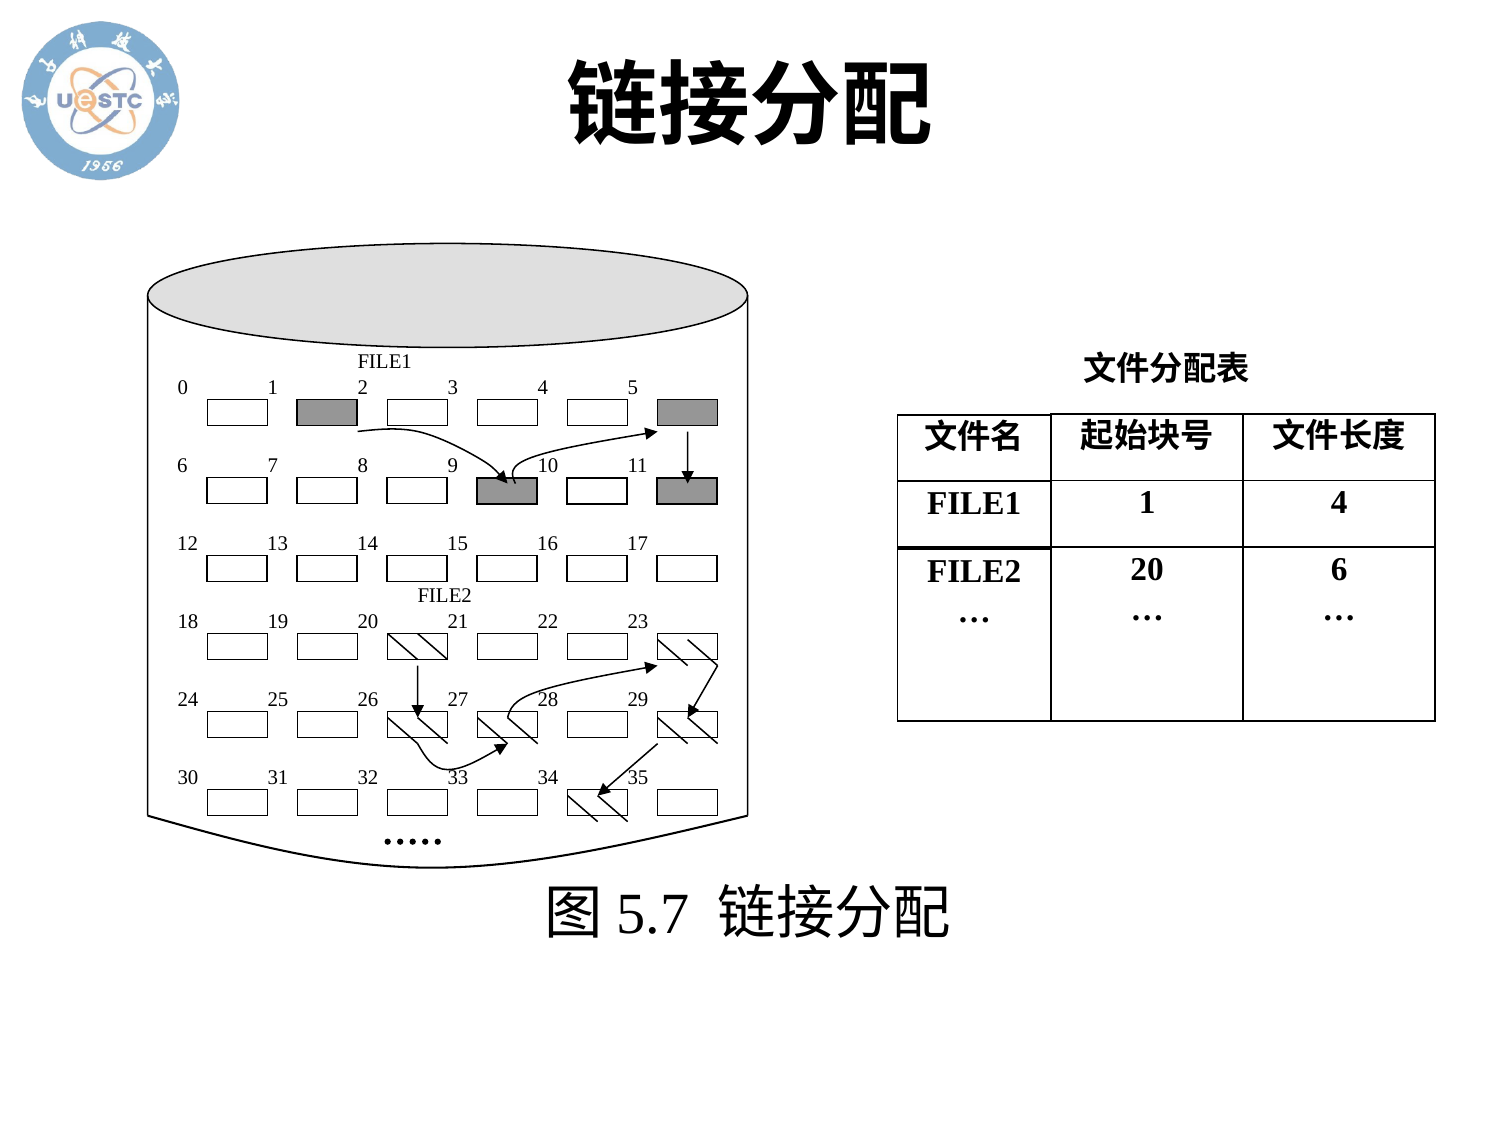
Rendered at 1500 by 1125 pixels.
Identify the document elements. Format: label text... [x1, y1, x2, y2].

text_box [477, 717, 538, 744]
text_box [147, 243, 748, 868]
title 链接分配 [75, 7, 1425, 195]
picture [0, 0, 200, 200]
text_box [897, 347, 1436, 722]
text_box 图5.7 链接分配 [177, 867, 1318, 952]
